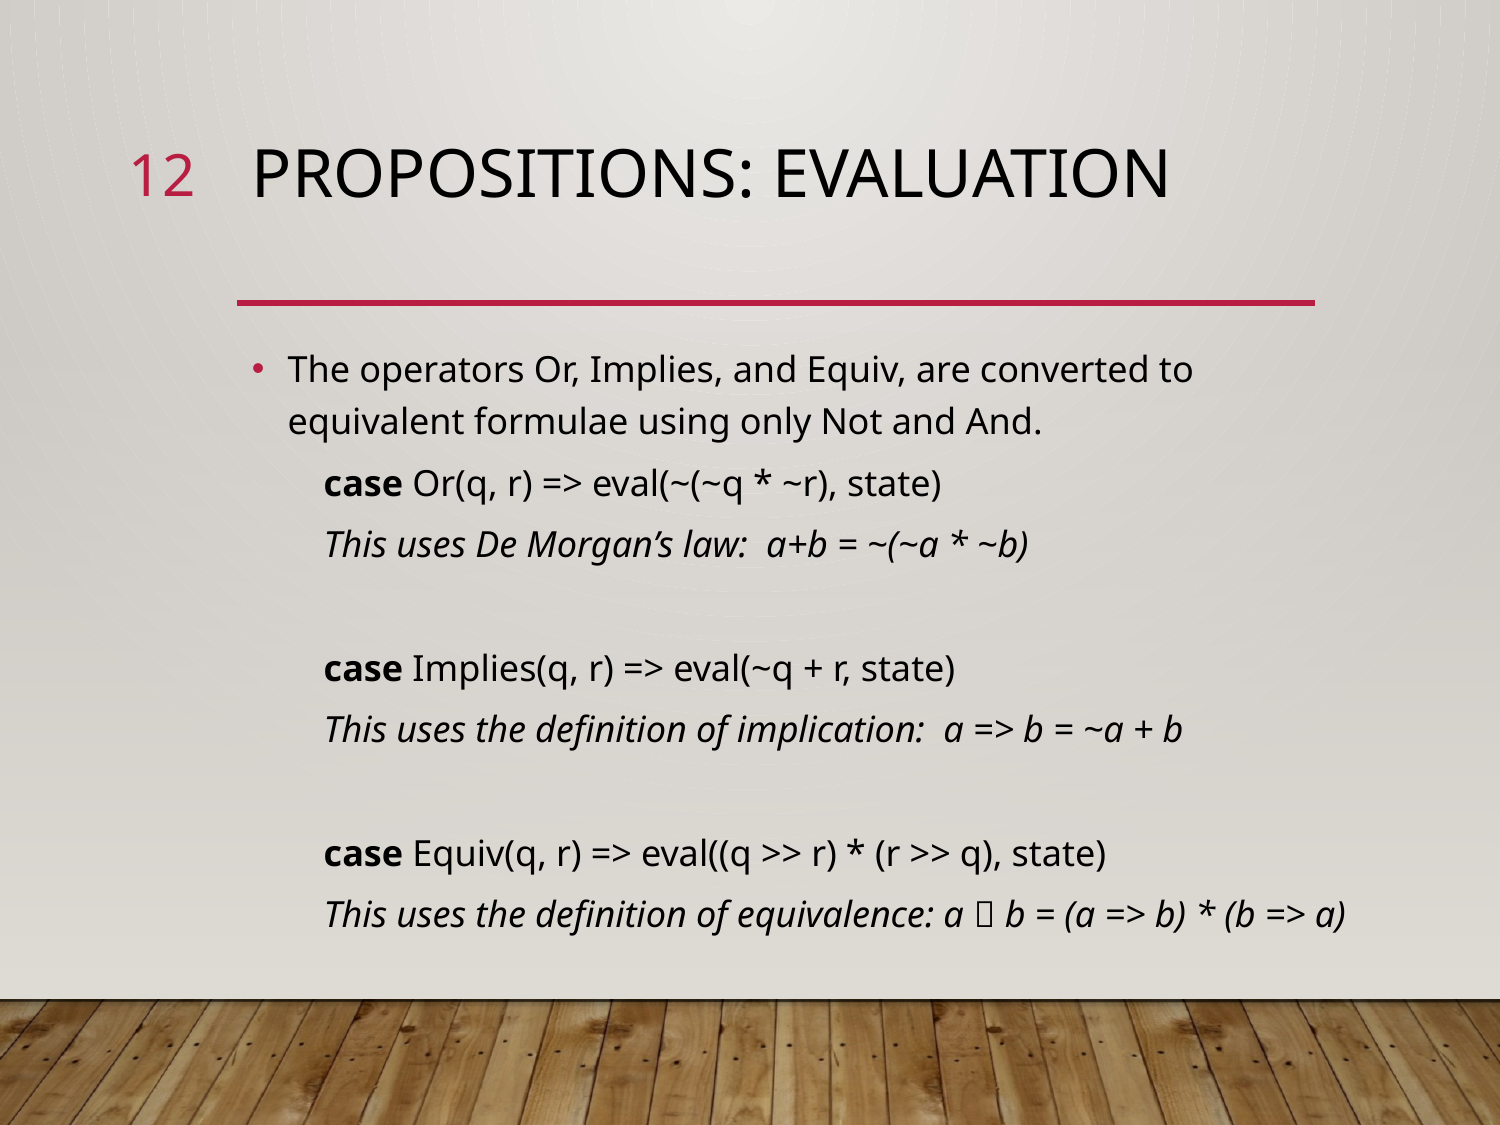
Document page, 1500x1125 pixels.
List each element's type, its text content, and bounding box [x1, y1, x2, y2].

list The operators Or, Implies, and Equiv, are converted to equivalent formulae using only Not and And. case Or(q, r) => eval(~(~q * ~r), state) This uses De Morgan’s law: a+b = ~(~a * ~b) case Implies(q, r) => eval(~q + r, state) This uses the definition of implication: a => b = ~a + b case Equiv(q, r) => eval((q >> r) * (r >> q), state) This uses the definition of equivalence: a  b = (a => b) * (b => a) [236, 330, 1375, 981]
picture [0, 999, 1500, 1125]
slide_number 12 [80, 131, 211, 214]
title Propositions: evaluation [236, 131, 1315, 305]
